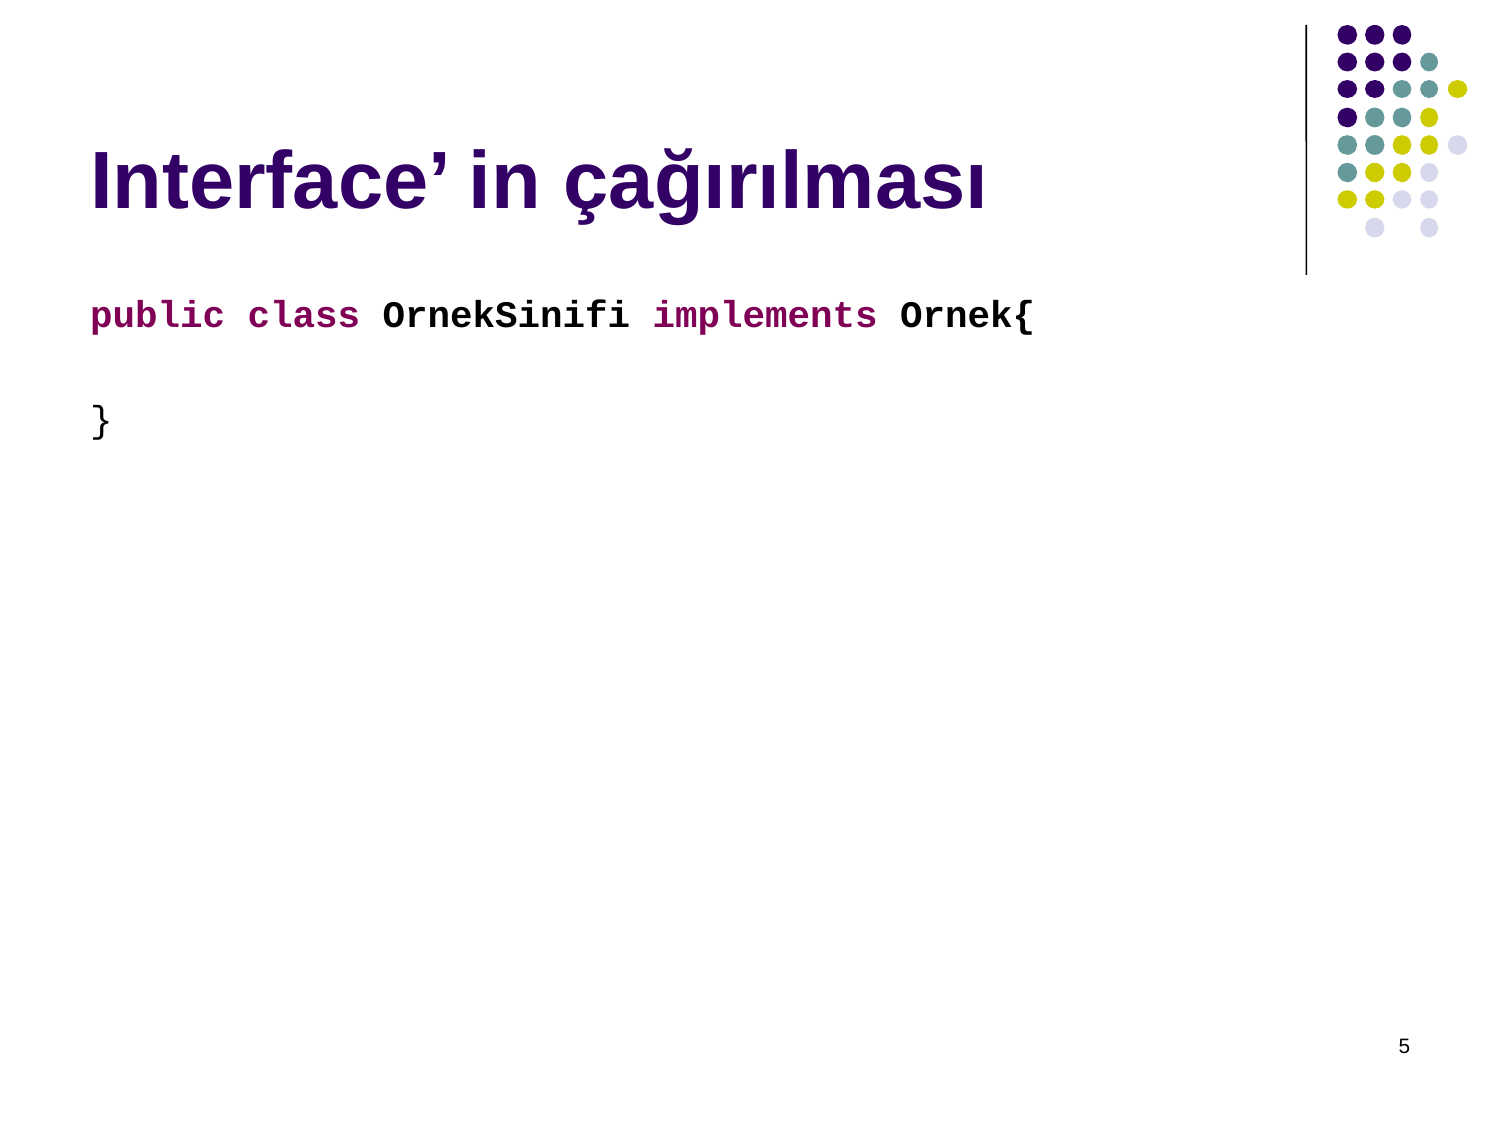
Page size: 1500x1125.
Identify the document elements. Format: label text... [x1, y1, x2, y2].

slide_number 5 [1074, 1024, 1426, 1101]
title Interface’ in çağırılması [75, 20, 1313, 233]
list public class OrnekSinifi implements Ornek{ } [75, 282, 1425, 1006]
